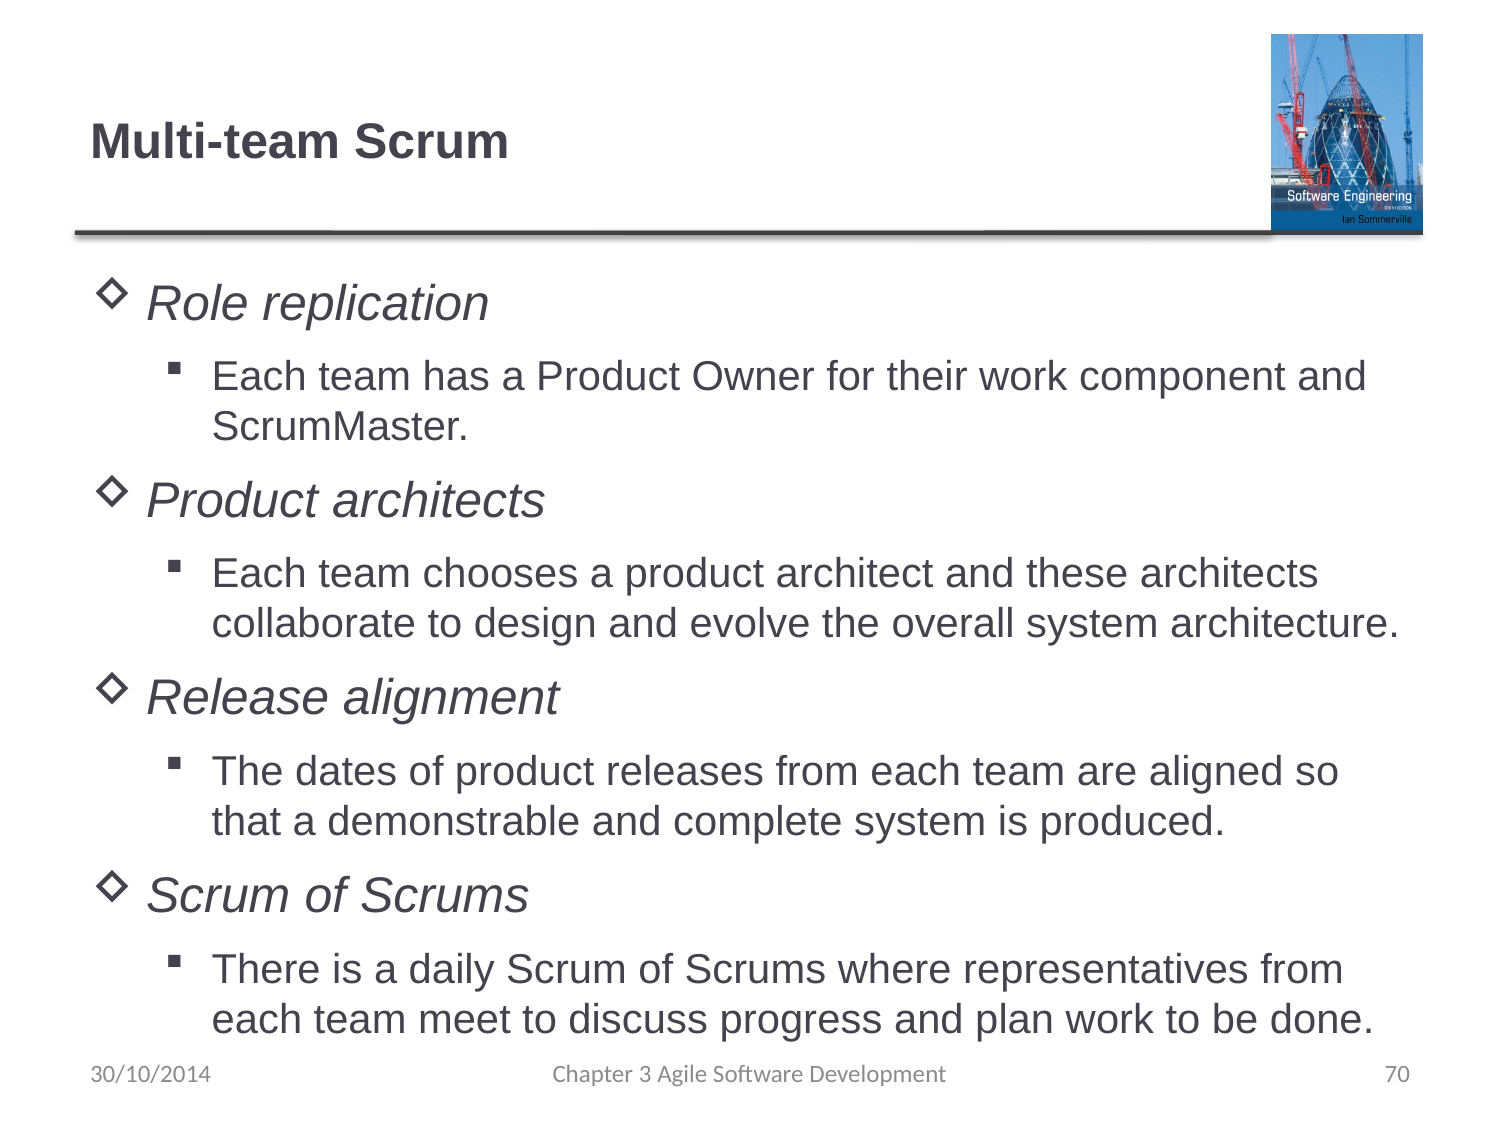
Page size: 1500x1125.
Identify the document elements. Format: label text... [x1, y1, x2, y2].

title Multi-team Scrum [74, 44, 1272, 233]
picture [1271, 34, 1423, 230]
slide_number 70 [1074, 1042, 1425, 1103]
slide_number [75, 1042, 425, 1103]
list Role replication Each team has a Product Owner for their work component and ScrumMaster. Product architects Each team chooses a product architect and these architects collaborate to design and evolve the overall system architecture. Release alignment The dates of product releases from each team are aligned so that a demonstrable and complete system is produced. Scrum of Scrums There is a daily Scrum of Scrums where representatives from each team meet to discuss progress and plan work to be done. [75, 262, 1425, 1005]
footer Chapter 3 Agile Software Development [512, 1042, 988, 1103]
